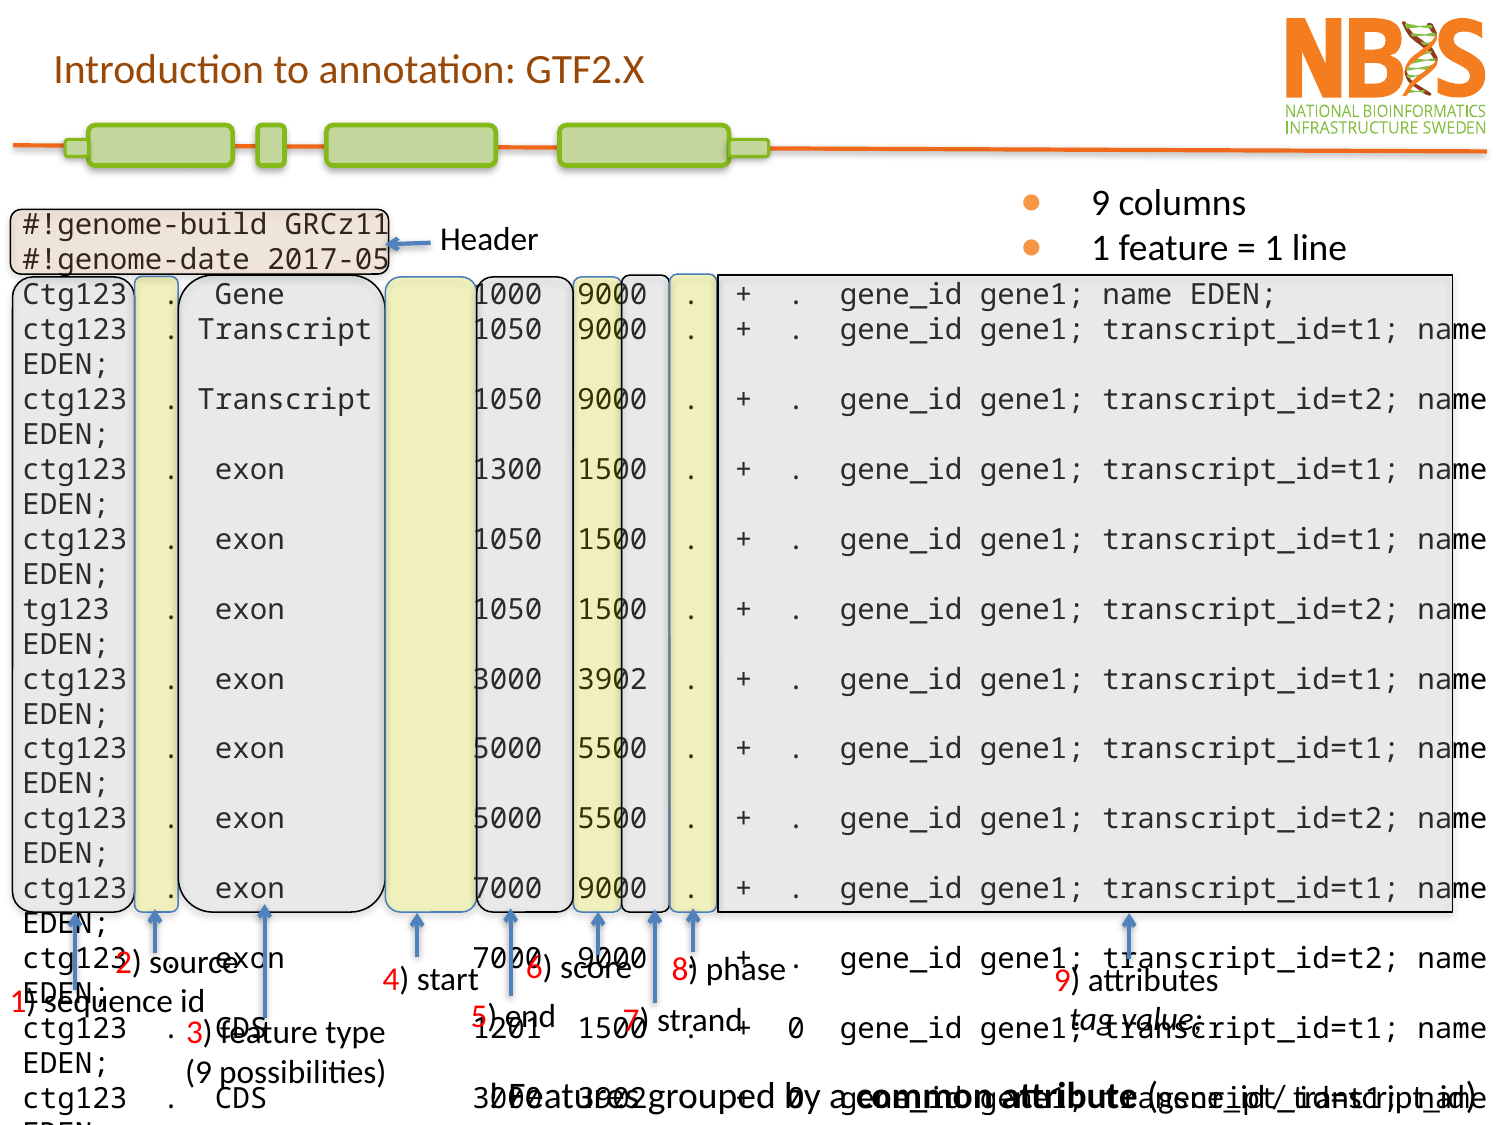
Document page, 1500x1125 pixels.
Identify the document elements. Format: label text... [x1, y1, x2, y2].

text_box 9) attributes tag value; [1023, 950, 1249, 1004]
text_box Header [405, 209, 574, 261]
text_box #!genome-build GRCz11 #!genome-date 2017-05 Ctg123 . Gene 1000 9000 . + . gene_id gene1; name EDEN; ctg123 . Transcript 1050 9000 . + . gene_id gene1; transcript_id=t1; name EDEN; ctg123 . Transcript 1050 9000 . + . gene_id gene1; transcript_id=t2; name EDEN; ctg123 . exon 1300 1500 . + . gene_id gene1; transcript_id=t1; name EDEN; ctg123 . exon 1050 1500 . + . gene_id gene1; transcript_id=t1; name EDEN; tg123 . exon 1050 1500 . + . gene_id gene1; transcript_id=t2; name EDEN; ctg123 . exon 3000 3902 . + . gene_id gene1; transcript_id=t1; name EDEN; ctg123 . exon 5000 5500 . + . gene_id gene1; transcript_id=t1; name EDEN; ctg123 . exon 5000 5500 . + . gene_id gene1; transcript_id=t2; name EDEN; ctg123 . exon 7000 9000 . + . gene_id gene1; transcript_id=t1; name EDEN; ctg123 . exon 7000 9000 . + . gene_id gene1; transcript_id=t2; name EDEN; ctg123 . CDS 1201 1500 . + 0 gene_id gene1; transcript_id=t1; name EDEN; ctg123 . CDS 3000 3902 . + 0 gene_id gene1; transcript_id=t1; name EDEN; ctg123 . CDS 5000 5500 . + 0 gene_id gene1; transcript_id=t1; name EDEN; ctg123 . CDS 7000 7600 . + 0 gene_id gene1; transcript_id=t1; name EDEN; Ctg123 . CDS 1201 1500 . + 0 gene_id gene1; transcript_id=t2; name EDEN; ctg123 . CDS 5000 5500 . + 0 gene_id gene1; transcript_id=t2; name EDEN; Ctg123 . CDS 7000 7600 . + 0 gene_id gene1; transcript_id=t2; name EDEN; [7, 198, 1500, 1125]
text_box [177, 274, 380, 913]
text_box [620, 274, 668, 913]
text_box 9 columns 1 feature = 1 line [1001, 170, 1421, 276]
text_box [384, 276, 476, 913]
text_box [133, 275, 179, 913]
text_box 4) start [350, 949, 488, 1003]
text_box 8) phase [661, 940, 809, 994]
text_box 3) feature type (9 possibilities) [154, 1002, 417, 1064]
text_box 5) end [417, 987, 610, 1049]
text_box 2) source [87, 932, 257, 986]
text_box [9, 208, 390, 275]
text_box 7) strand [586, 990, 780, 1052]
text_box 1) sequence id [0, 972, 227, 1021]
text_box [717, 274, 1453, 913]
text_box 6) score [517, 937, 647, 990]
text_box ! Features grouped by a common attribute (gene_id / transcript_id) [464, 1063, 1500, 1124]
text_box [475, 276, 574, 913]
text_box 6) score [488, 937, 503, 987]
text_box [668, 273, 715, 913]
text_box [572, 276, 619, 913]
text_box [11, 282, 129, 913]
text_box Introduction to annotation: GTF2.X [38, 34, 661, 100]
